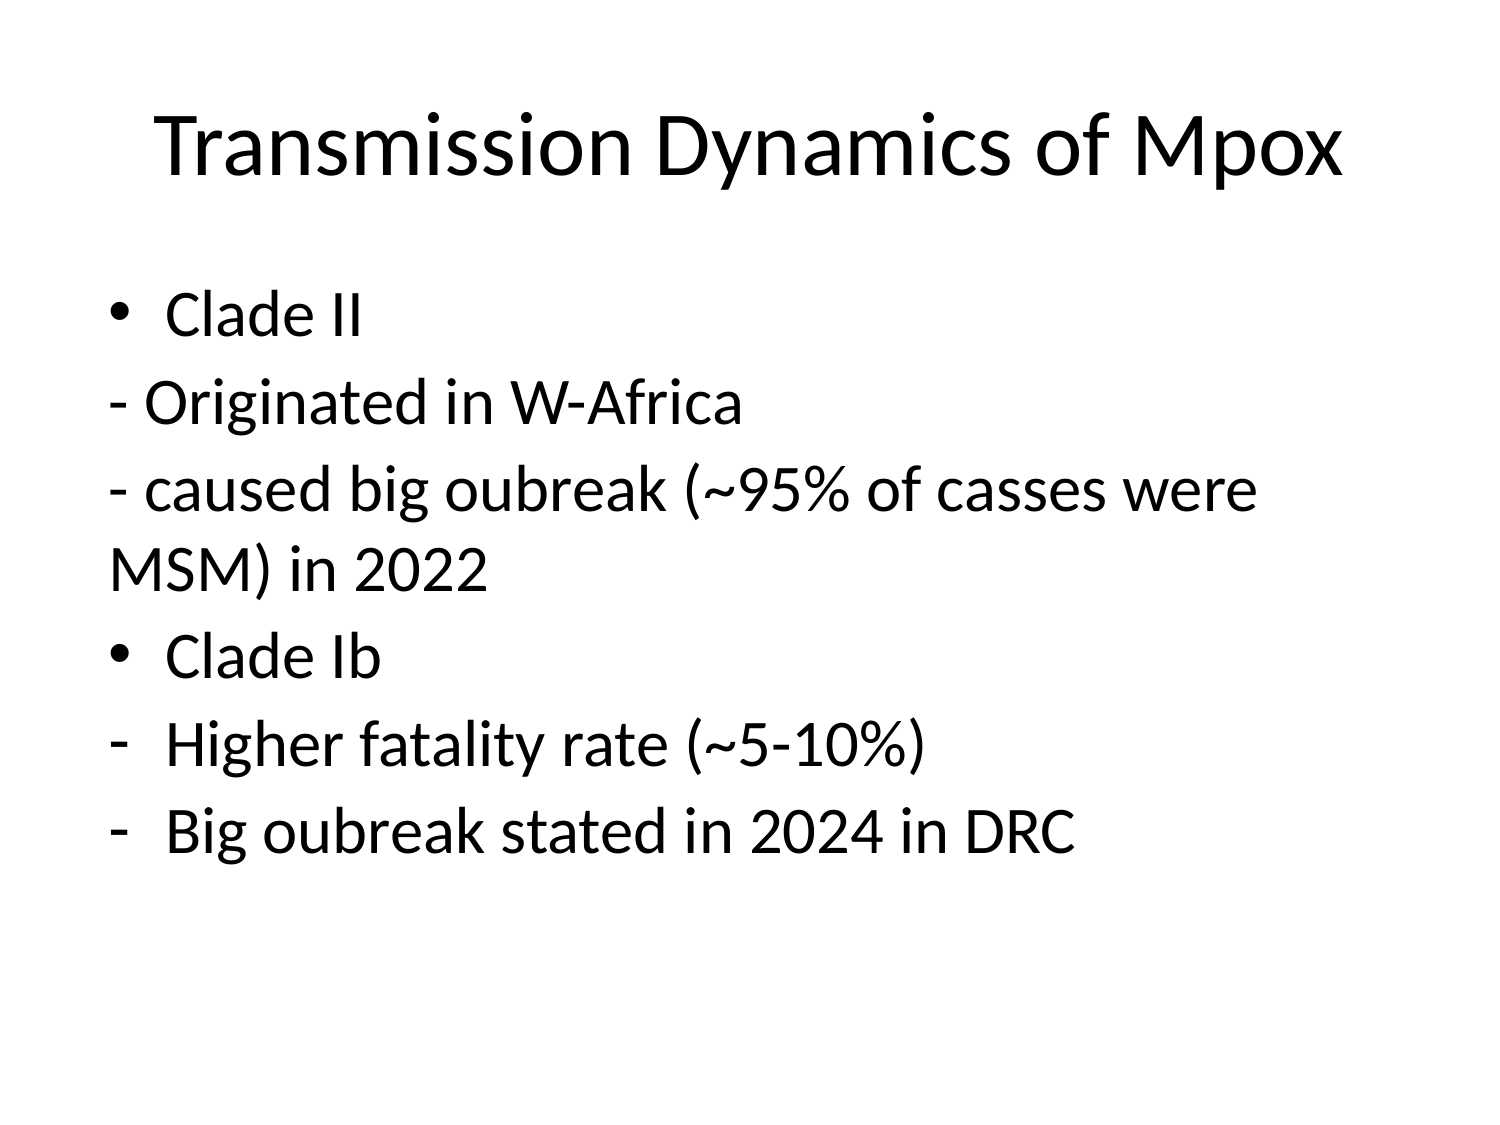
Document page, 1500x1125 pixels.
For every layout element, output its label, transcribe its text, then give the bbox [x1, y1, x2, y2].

list Clade II - Originated in W-Africa - caused big oubreak (~95% of casses were MSM) in 2022 Clade Ib Higher fatality rate (~5-10%) Big oubreak stated in 2024 in DRC [75, 262, 1425, 1005]
title Transmission Dynamics of Mpox [75, 45, 1425, 233]
